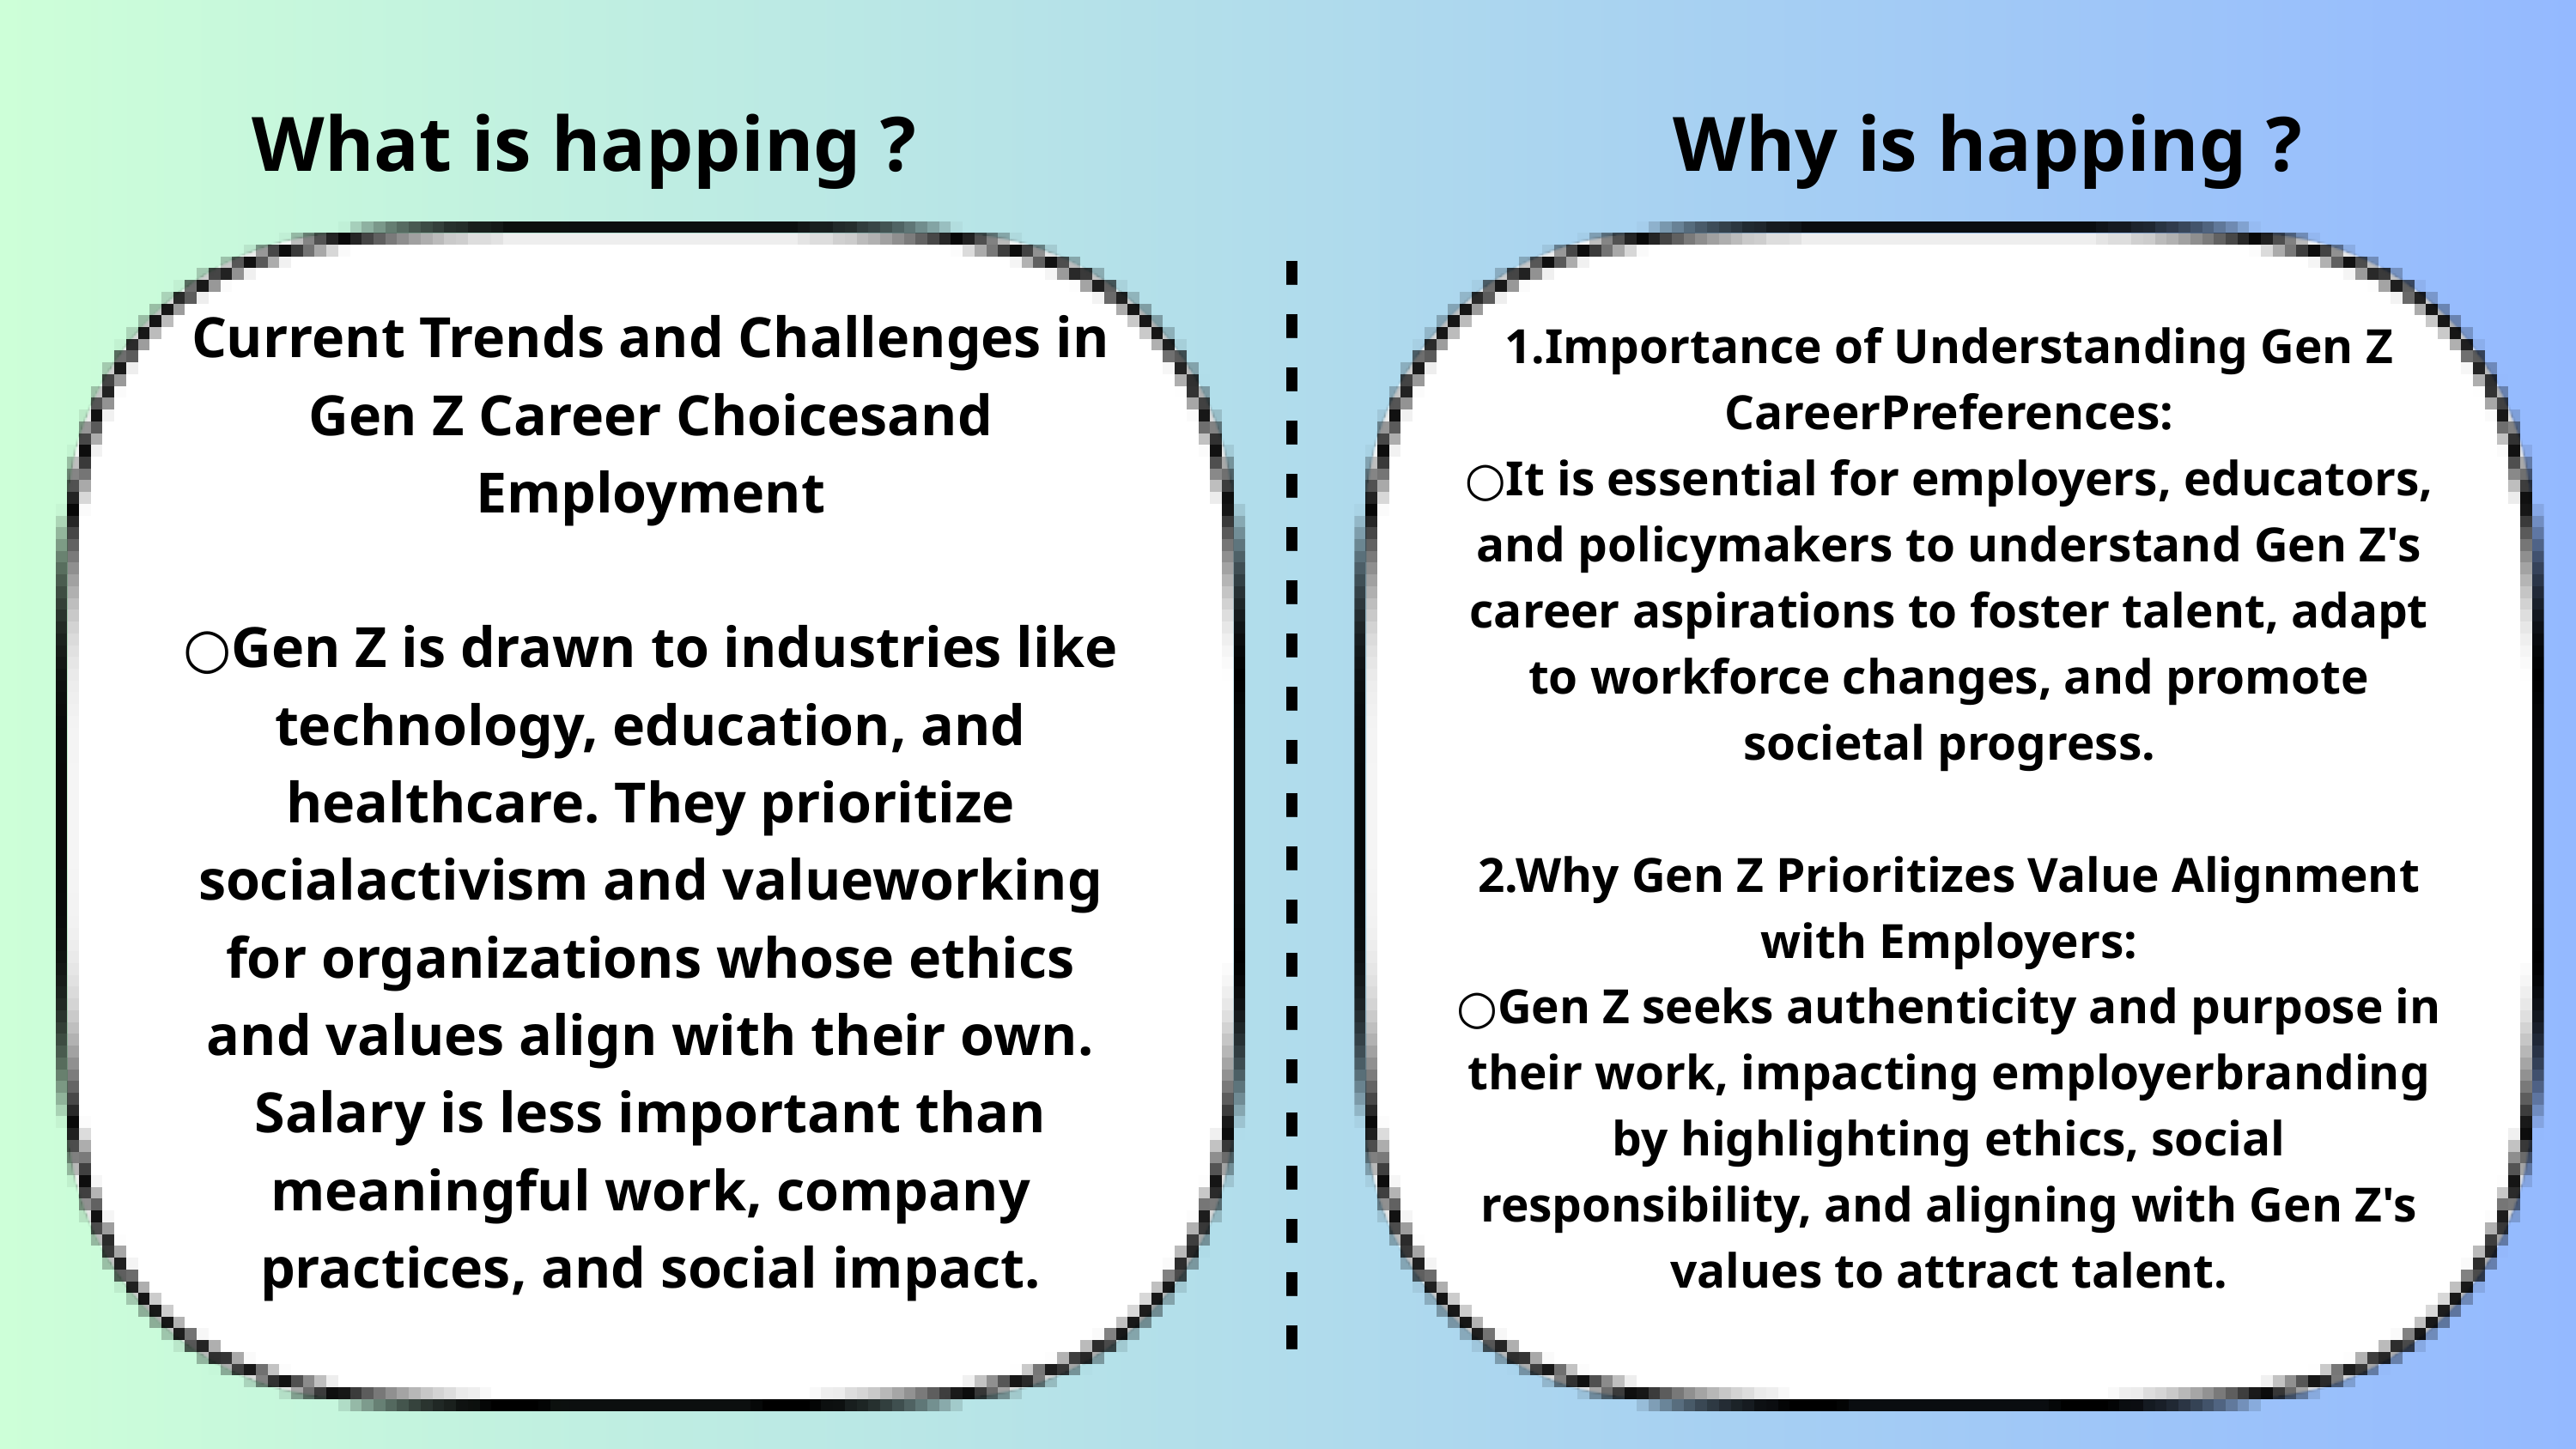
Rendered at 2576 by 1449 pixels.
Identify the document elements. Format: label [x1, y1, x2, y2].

text_box [56, 221, 1246, 1411]
text_box [1354, 221, 2544, 1411]
text_box [170, 88, 999, 191]
text_box [170, 297, 1132, 1365]
text_box [1447, 312, 2451, 1352]
text_box [708, 743, 1443, 868]
text_box [1573, 88, 2403, 191]
